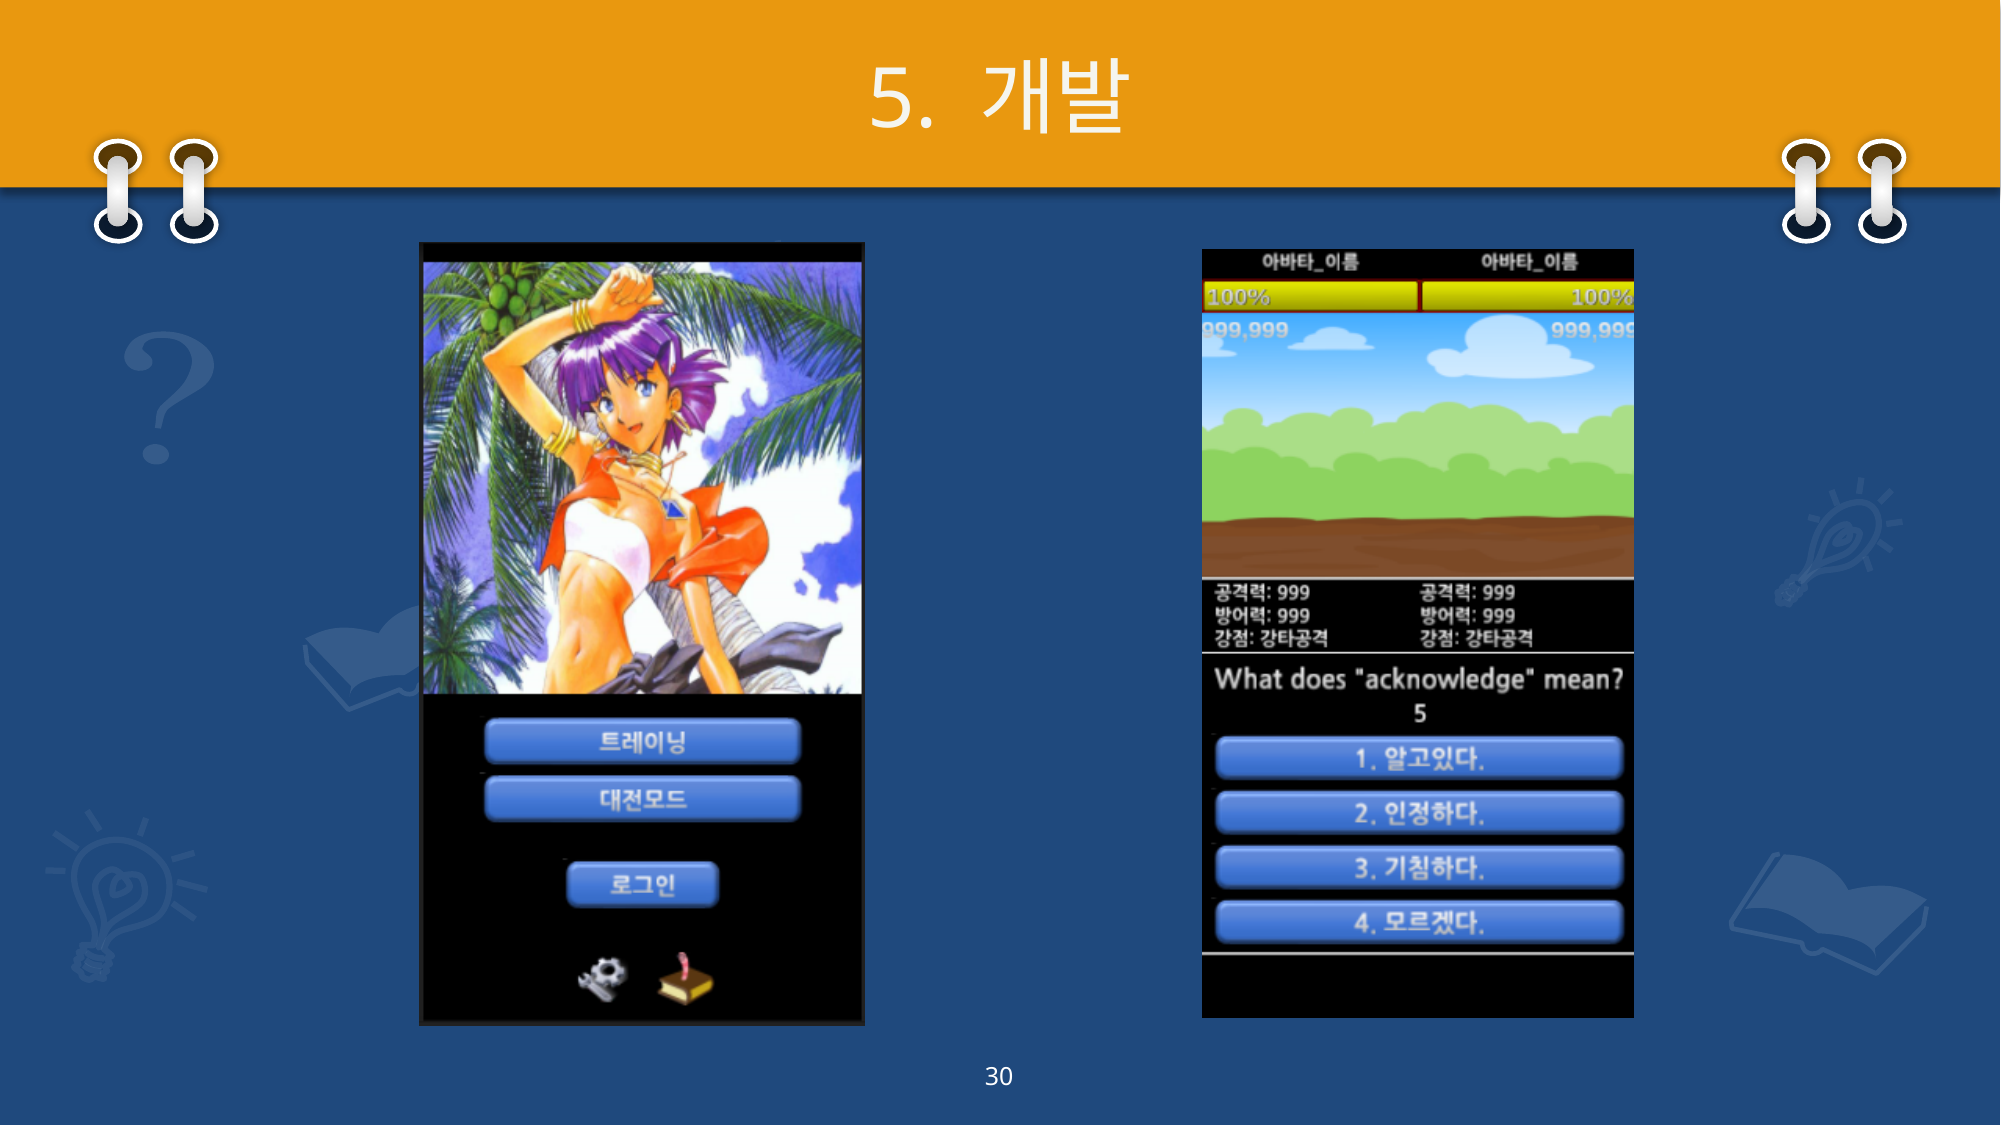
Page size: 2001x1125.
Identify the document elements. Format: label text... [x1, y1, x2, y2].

picture [419, 242, 865, 1026]
picture [1201, 249, 1634, 1019]
slide_number 30 [766, 1053, 1233, 1103]
title 5. 개발 [99, 0, 1900, 188]
